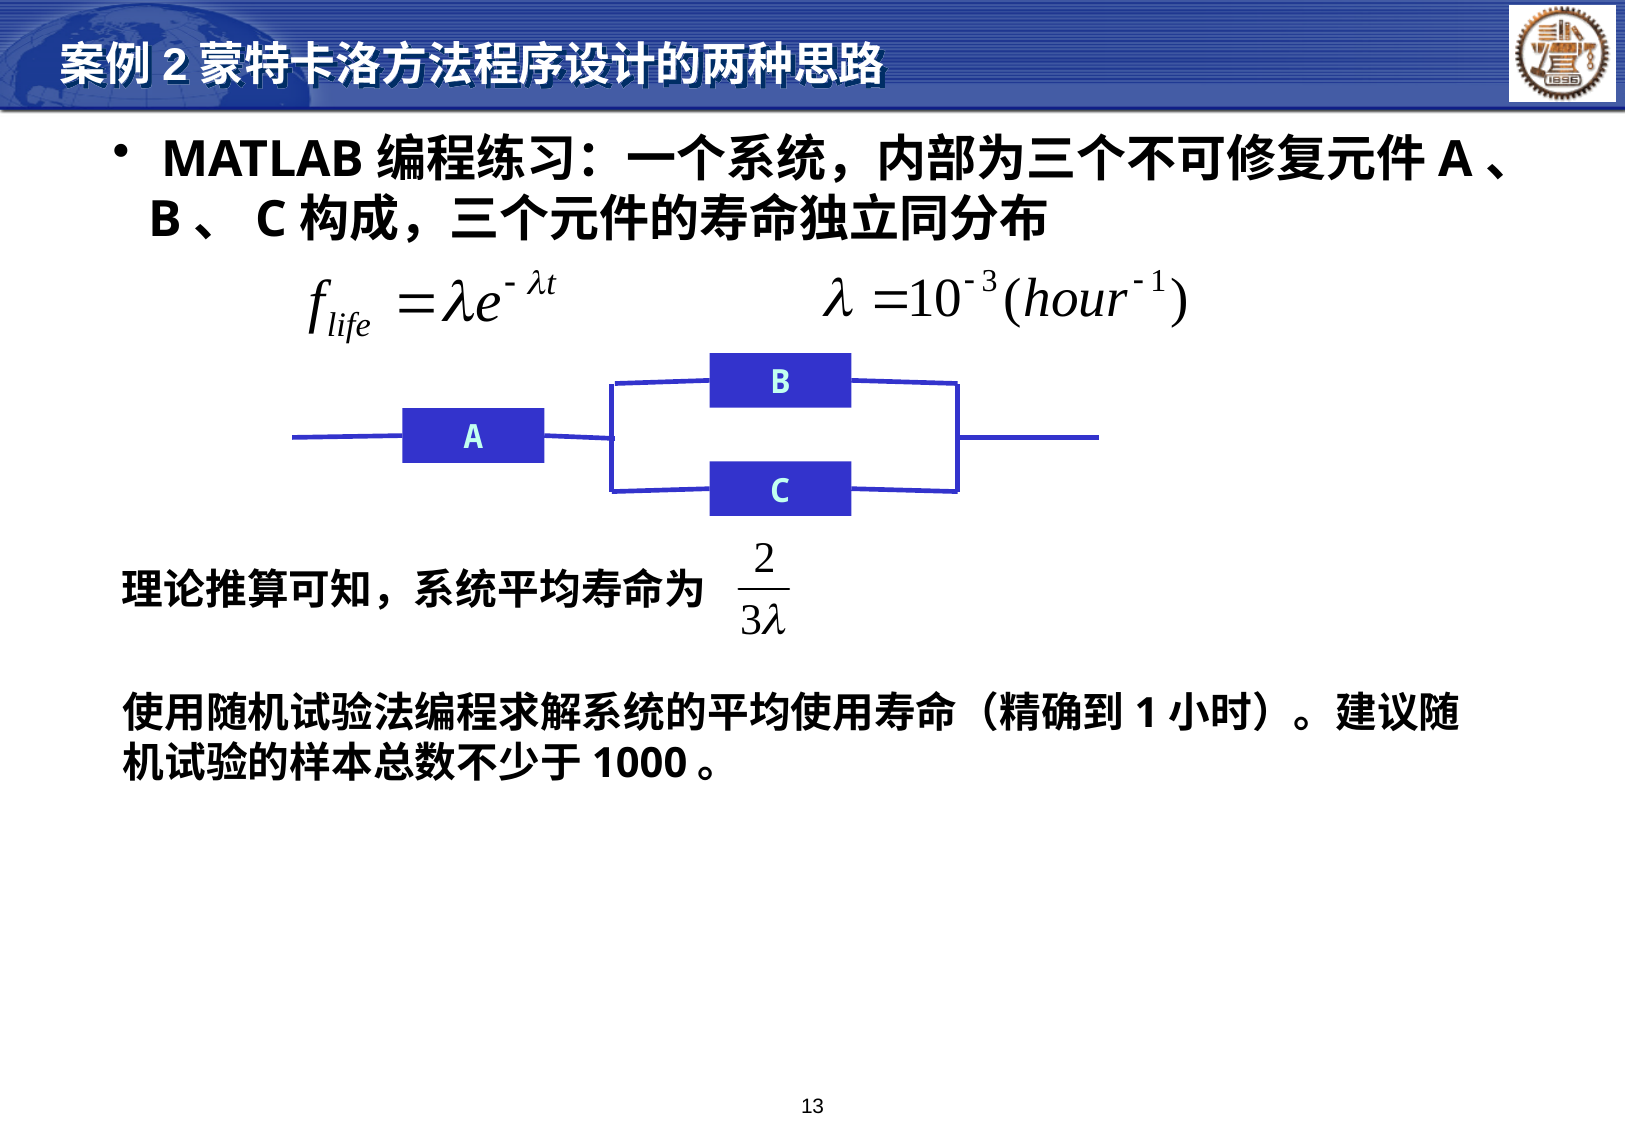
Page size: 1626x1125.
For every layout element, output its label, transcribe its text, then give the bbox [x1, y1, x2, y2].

text_box C [709, 461, 852, 516]
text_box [812, 255, 1200, 344]
text_box 13 [555, 1087, 1070, 1125]
text_box 案例2蒙特卡洛方法程序设计的两种思路 [44, 24, 1474, 100]
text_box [286, 255, 572, 358]
picture [0, 0, 1625, 120]
text_box A [402, 408, 545, 463]
text_box B [709, 353, 852, 408]
text_box MATLAB编程练习：一个系统，内部为三个不可修复元件A、B、C构成，三个元件的寿命独立同分布 [97, 119, 1581, 255]
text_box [106, 525, 1479, 795]
